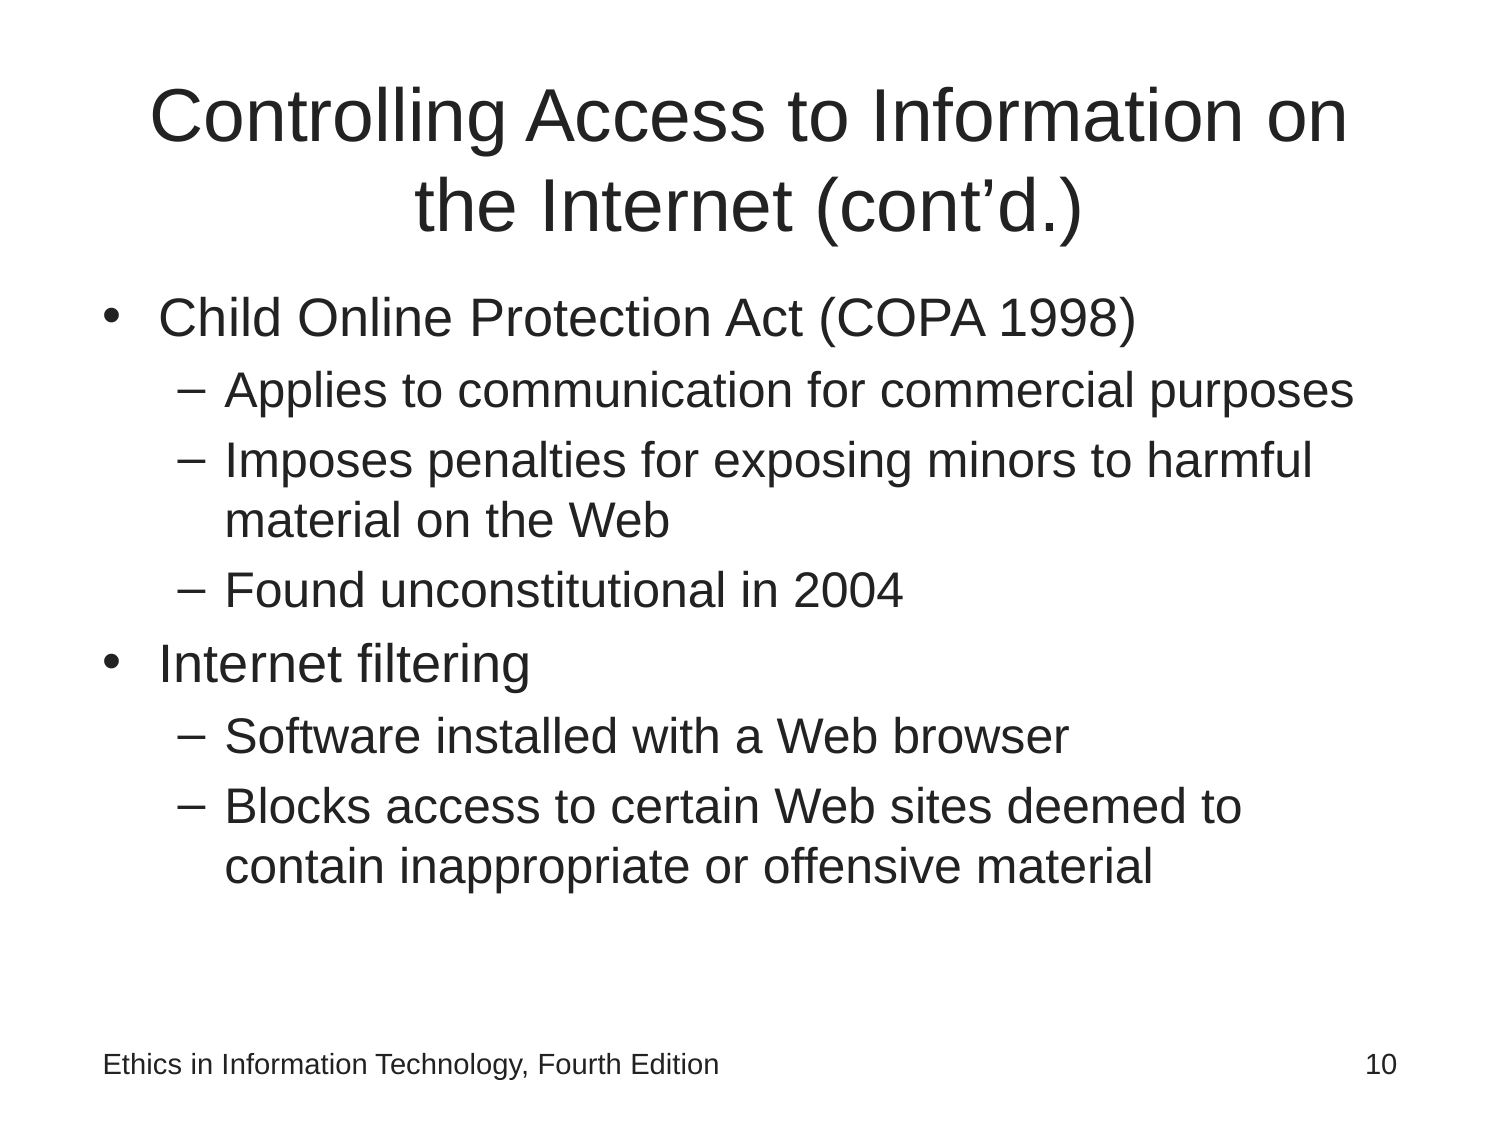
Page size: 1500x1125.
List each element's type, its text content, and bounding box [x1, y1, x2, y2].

text_box Ethics in Information Technology, Fourth Edition [87, 1037, 1299, 1100]
list Child Online Protection Act (COPA 1998) Applies to communication for commercial purposes Imposes penalties for exposing minors to harmful material on the Web Found unconstitutional in 2004 Internet filtering Software installed with a Web browser Blocks access to certain Web sites deemed to contain inappropriate or offensive material [87, 275, 1413, 1025]
title Controlling Access to Information on the Internet (cont’d.) [87, 62, 1413, 250]
text_box 10 [1299, 1037, 1413, 1100]
